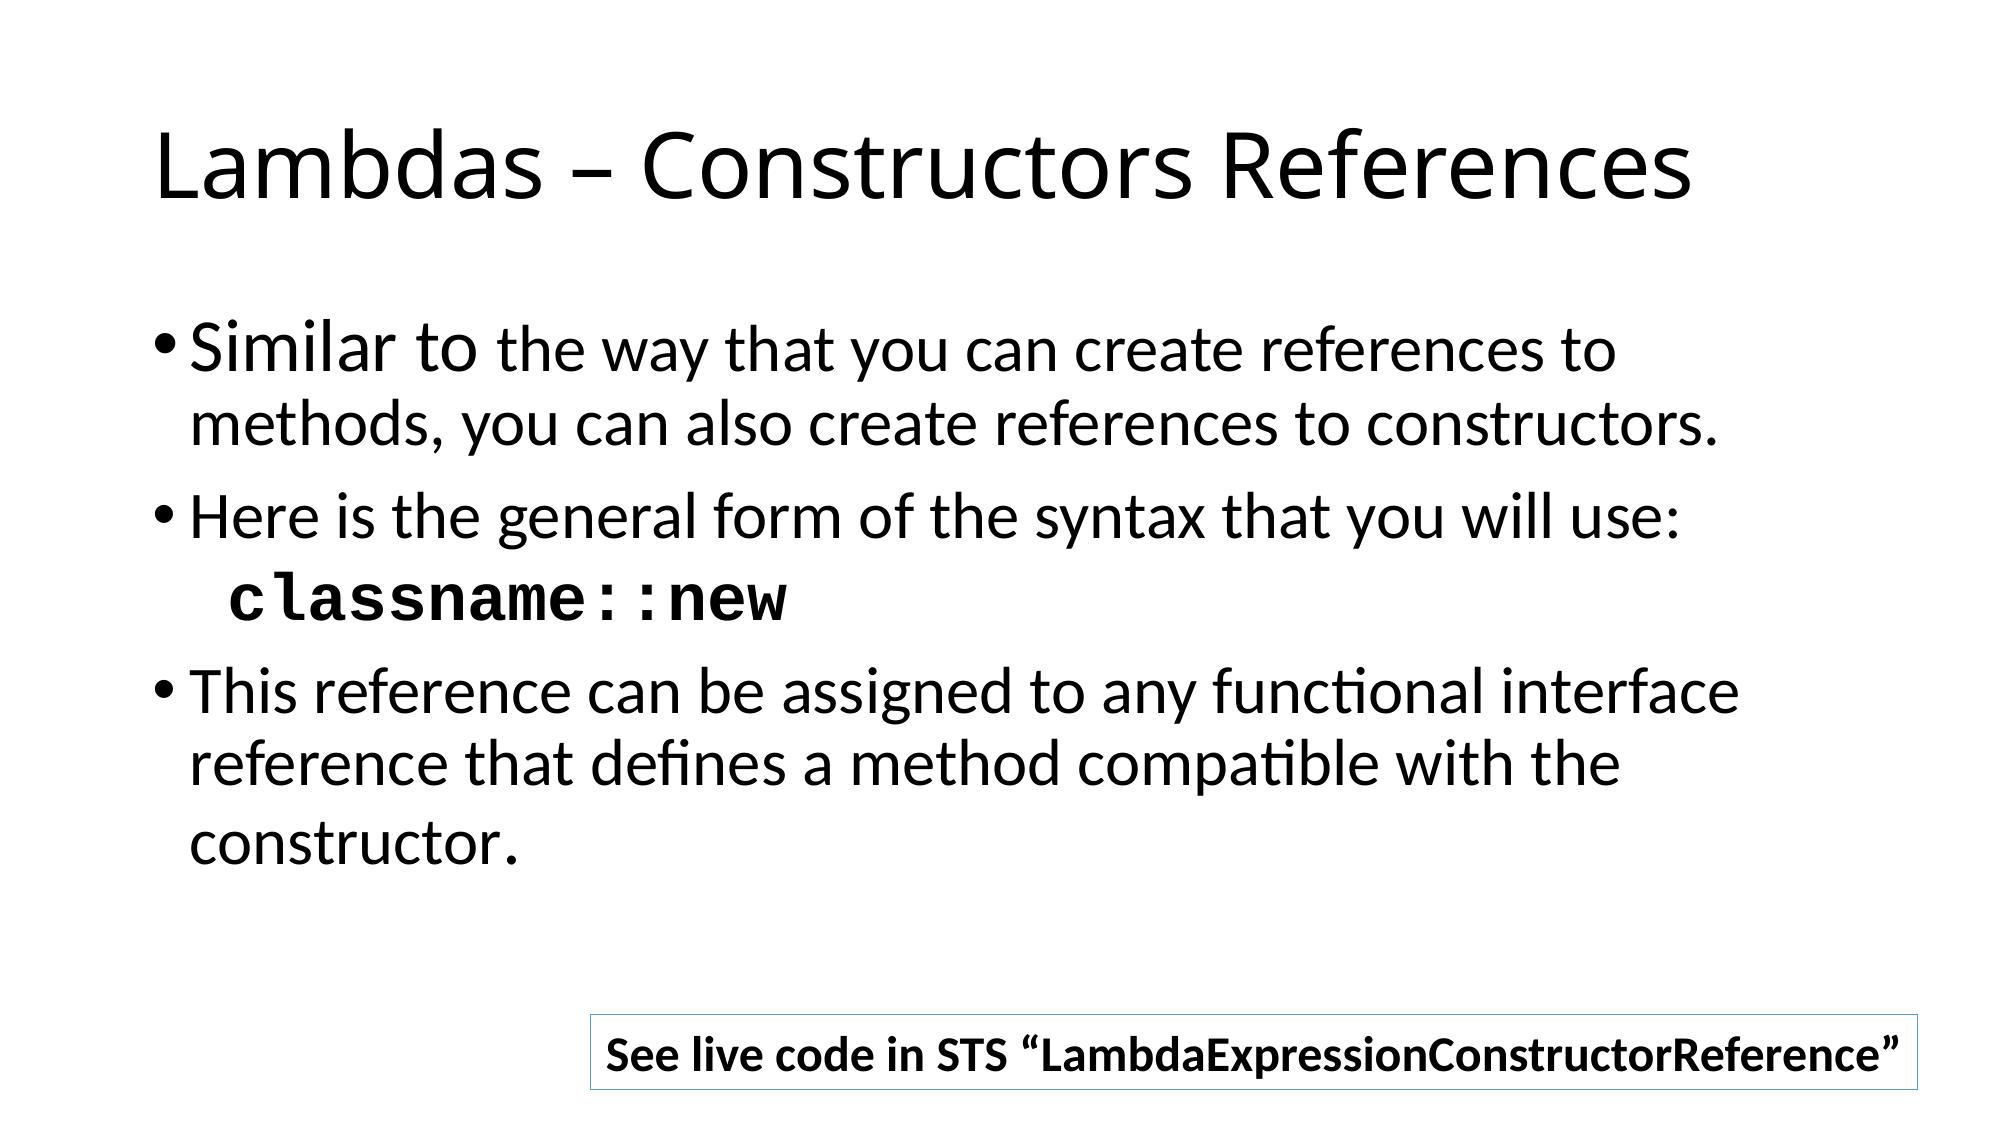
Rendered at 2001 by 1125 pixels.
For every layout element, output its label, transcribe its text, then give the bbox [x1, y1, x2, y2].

list Similar to the way that you can create references to methods, you can also create references to constructors. Here is the general form of the syntax that you will use: classname::new This reference can be assigned to any functional interface reference that defines a method compatible with the constructor. [137, 299, 1863, 1014]
title Lambdas – Constructors References [137, 59, 1863, 278]
text_box See live code in STS “LambdaExpressionConstructorReference” [590, 1014, 1918, 1090]
